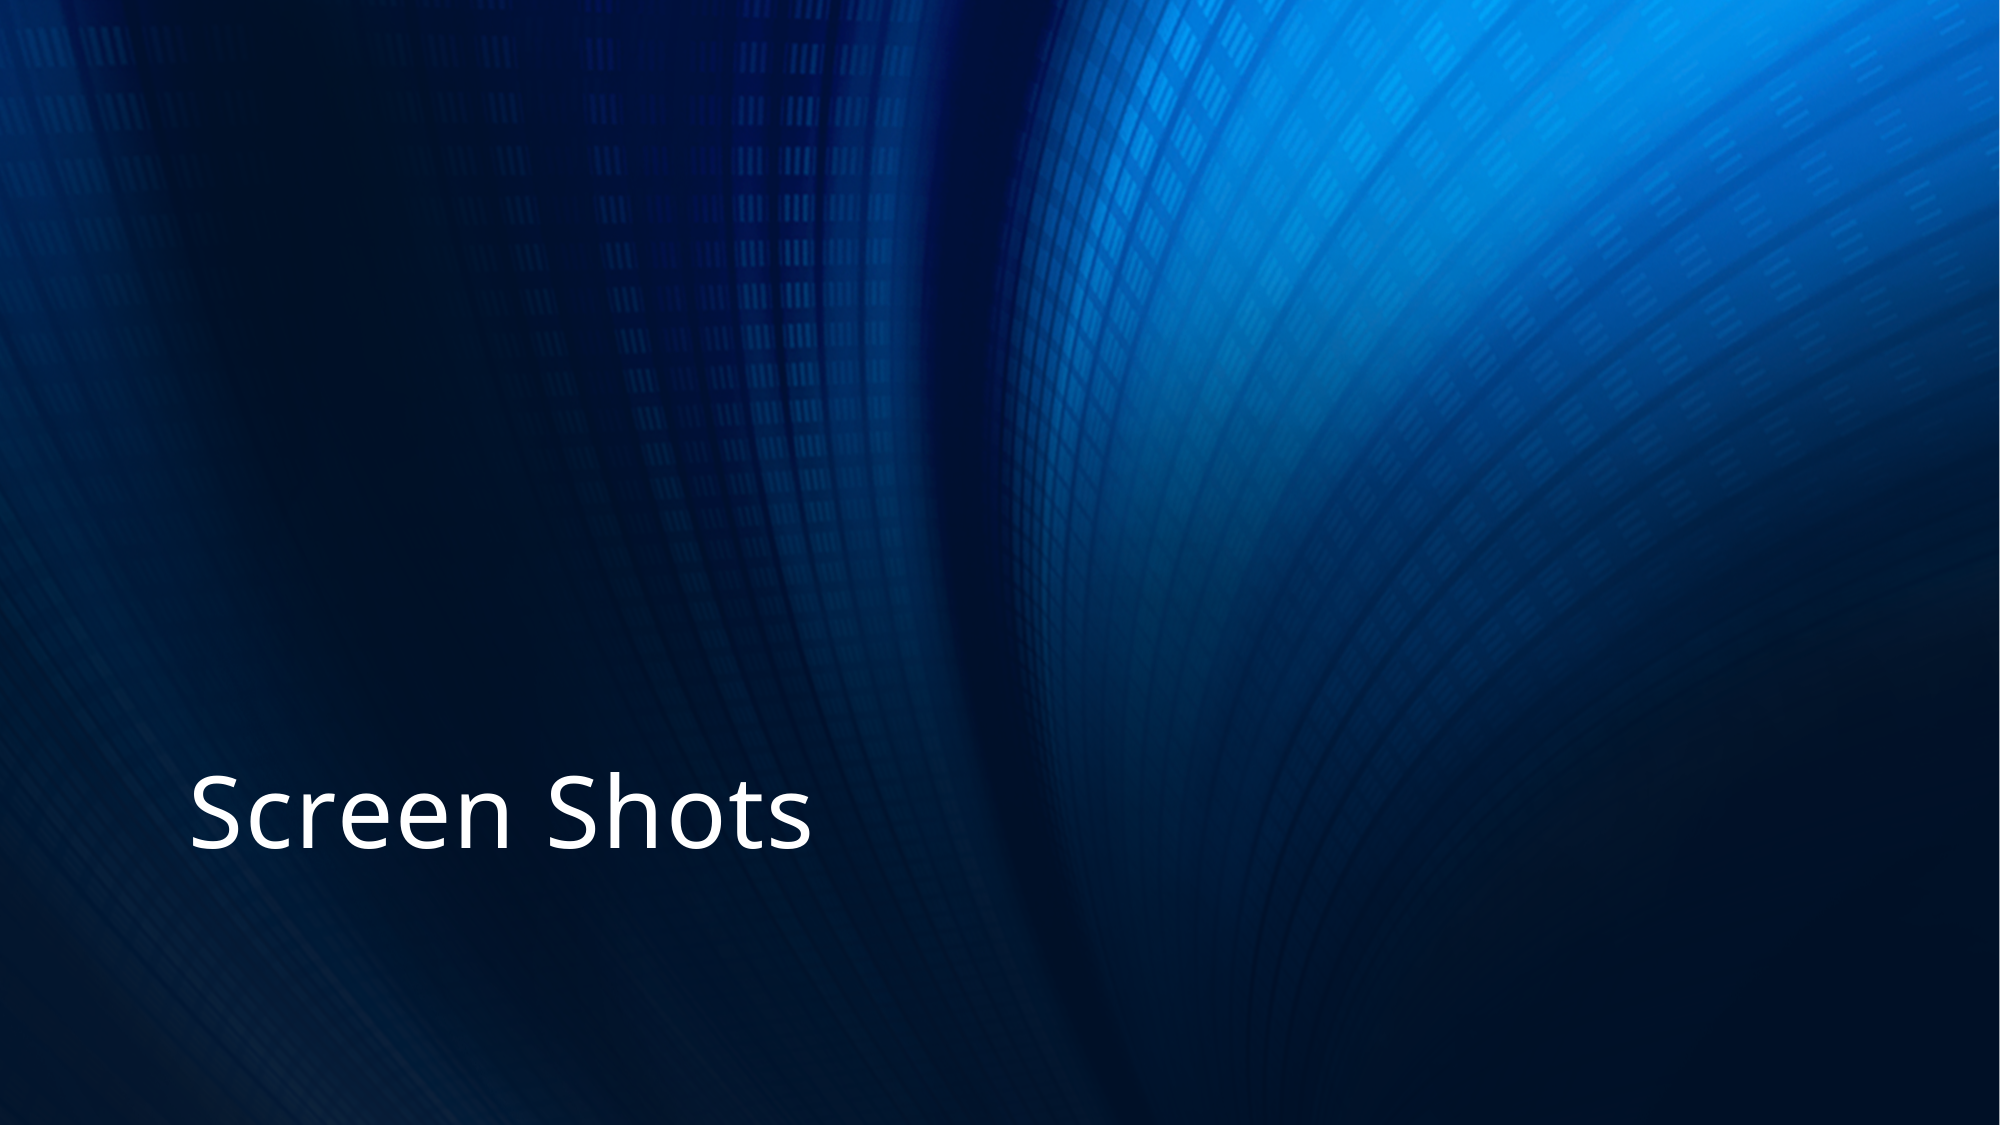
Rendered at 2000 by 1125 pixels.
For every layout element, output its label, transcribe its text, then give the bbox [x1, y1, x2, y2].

picture [0, 0, 2000, 1125]
title Screen Shots [173, 412, 1600, 875]
